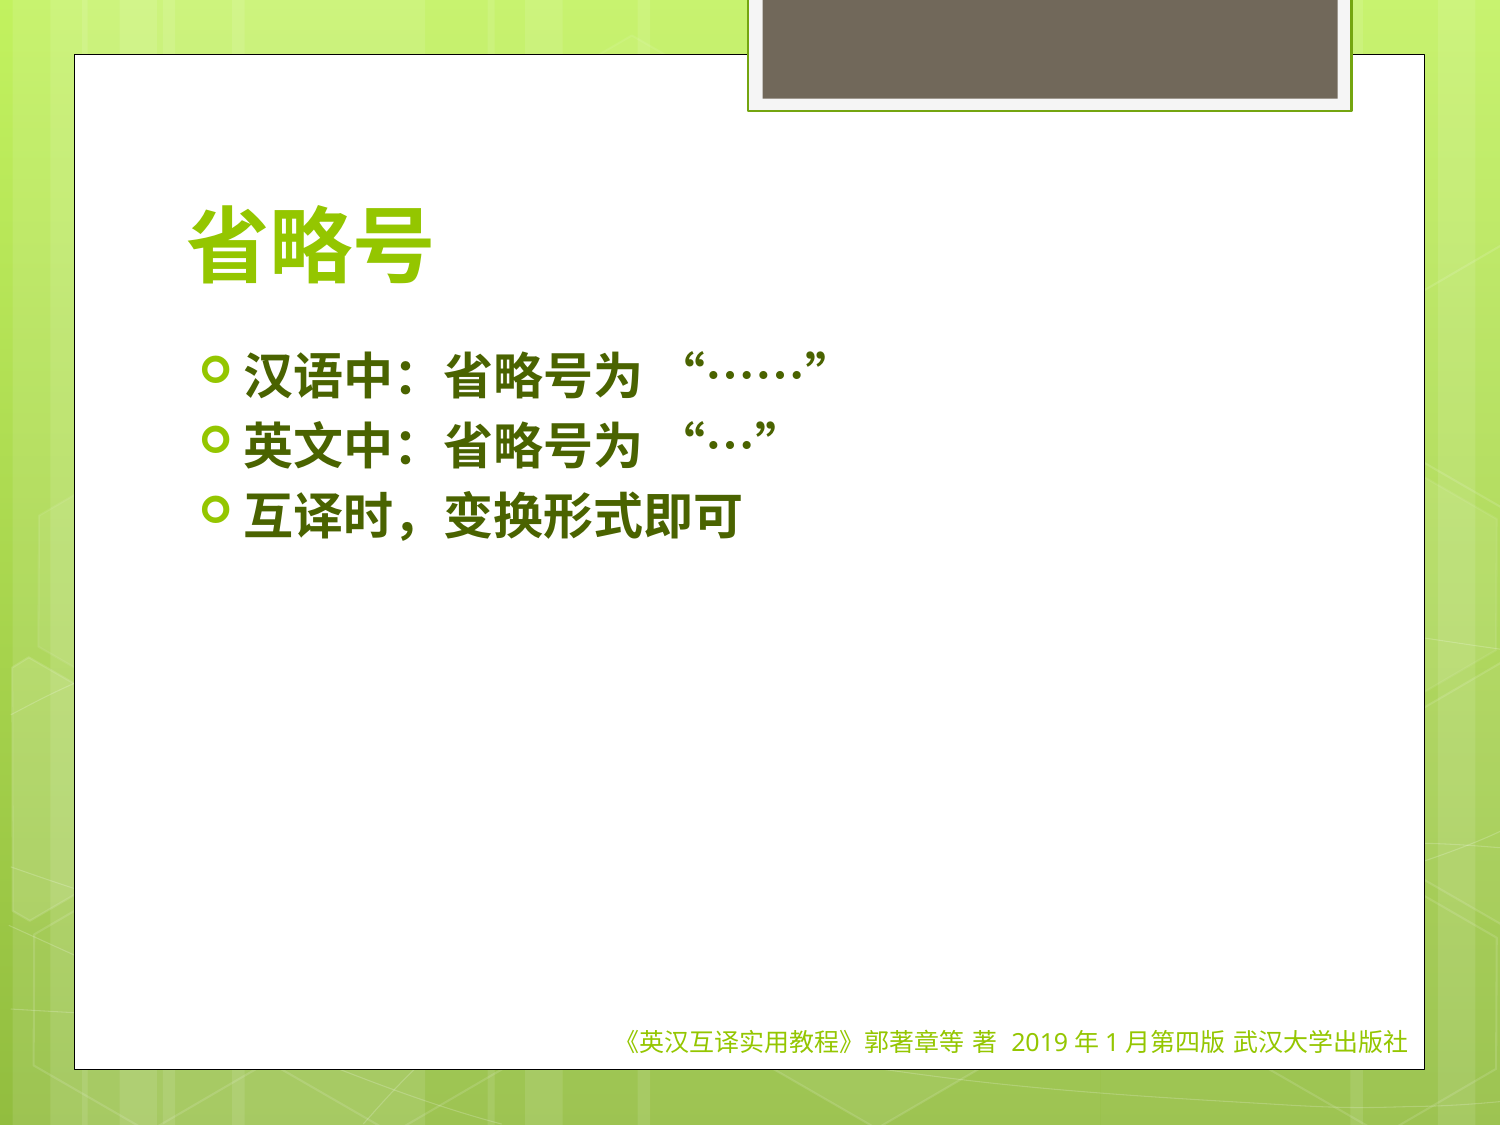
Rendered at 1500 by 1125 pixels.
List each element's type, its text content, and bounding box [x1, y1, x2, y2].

list 汉语中：省略号为 “……” 英文中：省略号为 “…” 互译时，变换形式即可 [172, 336, 1285, 913]
title 省略号 [171, 113, 1324, 302]
footer 《英汉互译实用教程》郭著章等 著 2019年1月第四版 武汉大学出版社 [589, 1011, 1424, 1072]
